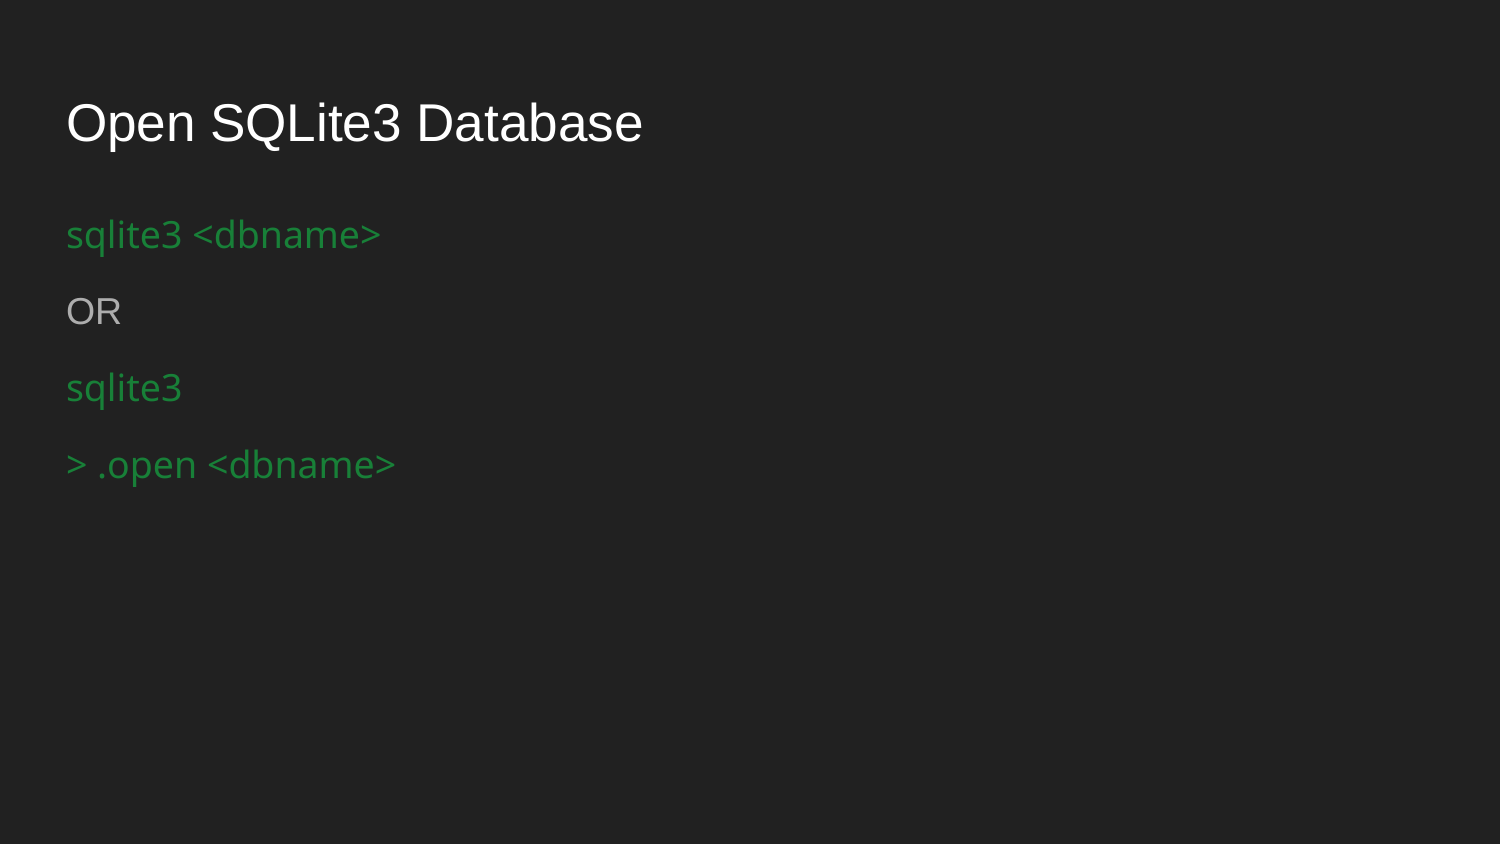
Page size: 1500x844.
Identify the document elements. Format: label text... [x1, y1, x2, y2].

list sqlite3 <dbname> OR sqlite3 > .open <dbname> [51, 189, 1449, 750]
title Open SQLite3 Database [51, 72, 1449, 167]
